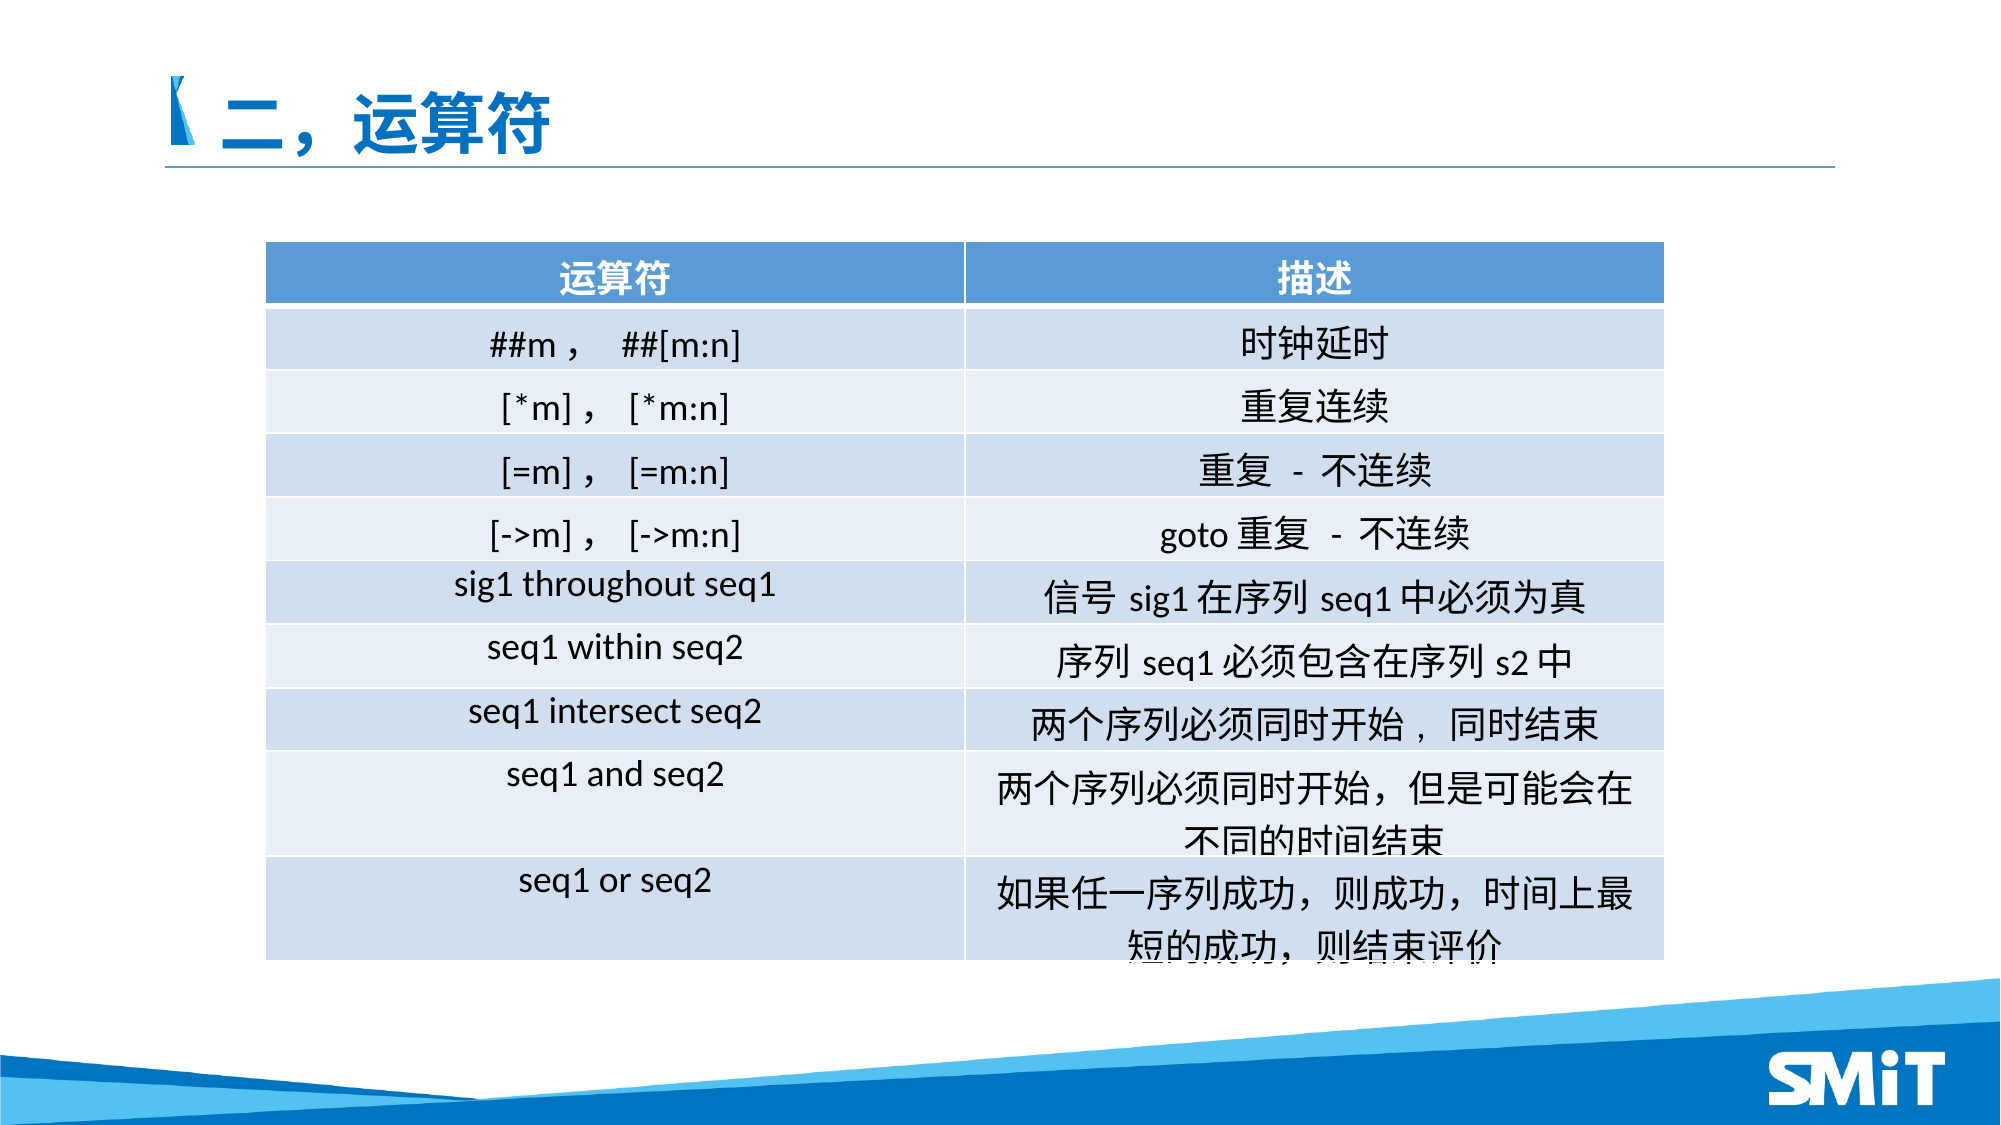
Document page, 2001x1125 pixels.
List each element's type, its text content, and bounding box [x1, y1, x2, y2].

table_cell ##m， ##[m:n] [266, 309, 964, 369]
table_cell [=m]，[=m:n] [266, 434, 964, 496]
table_cell sig1 throughout seq1 [266, 561, 964, 623]
table_cell 两个序列必须同时开始, 同时结束 [966, 689, 1664, 750]
table_cell 两个序列必须同时开始，但是可能会在不同的时间结束 [966, 752, 1664, 855]
table_cell 信号sig1在序列seq1中必须为真 [966, 561, 1664, 623]
text_box 二，运算符 [204, 74, 568, 166]
table_cell [->m]，[->m:n] [266, 498, 964, 560]
table_cell [*m]，[*m:n] [266, 371, 964, 432]
table_cell 如果任一序列成功，则成功，时间上最短的成功，则结束评价 [966, 857, 1664, 960]
table_cell goto重复 - 不连续 [966, 498, 1664, 560]
table_cell seq1 intersect seq2 [266, 689, 964, 750]
table_cell 重复连续 [966, 371, 1664, 432]
table_header 描述 [966, 242, 1664, 303]
table_cell 序列seq1必须包含在序列s2中 [966, 625, 1664, 687]
table_header 运算符 [266, 242, 964, 303]
picture [0, 0, 2000, 1125]
table_cell seq1 within seq2 [266, 625, 964, 687]
table_cell seq1 and seq2 [266, 752, 964, 855]
table_cell 重复 - 不连续 [966, 434, 1664, 496]
table_cell 时钟延时 [966, 309, 1664, 369]
table_cell seq1 or seq2 [266, 857, 964, 960]
